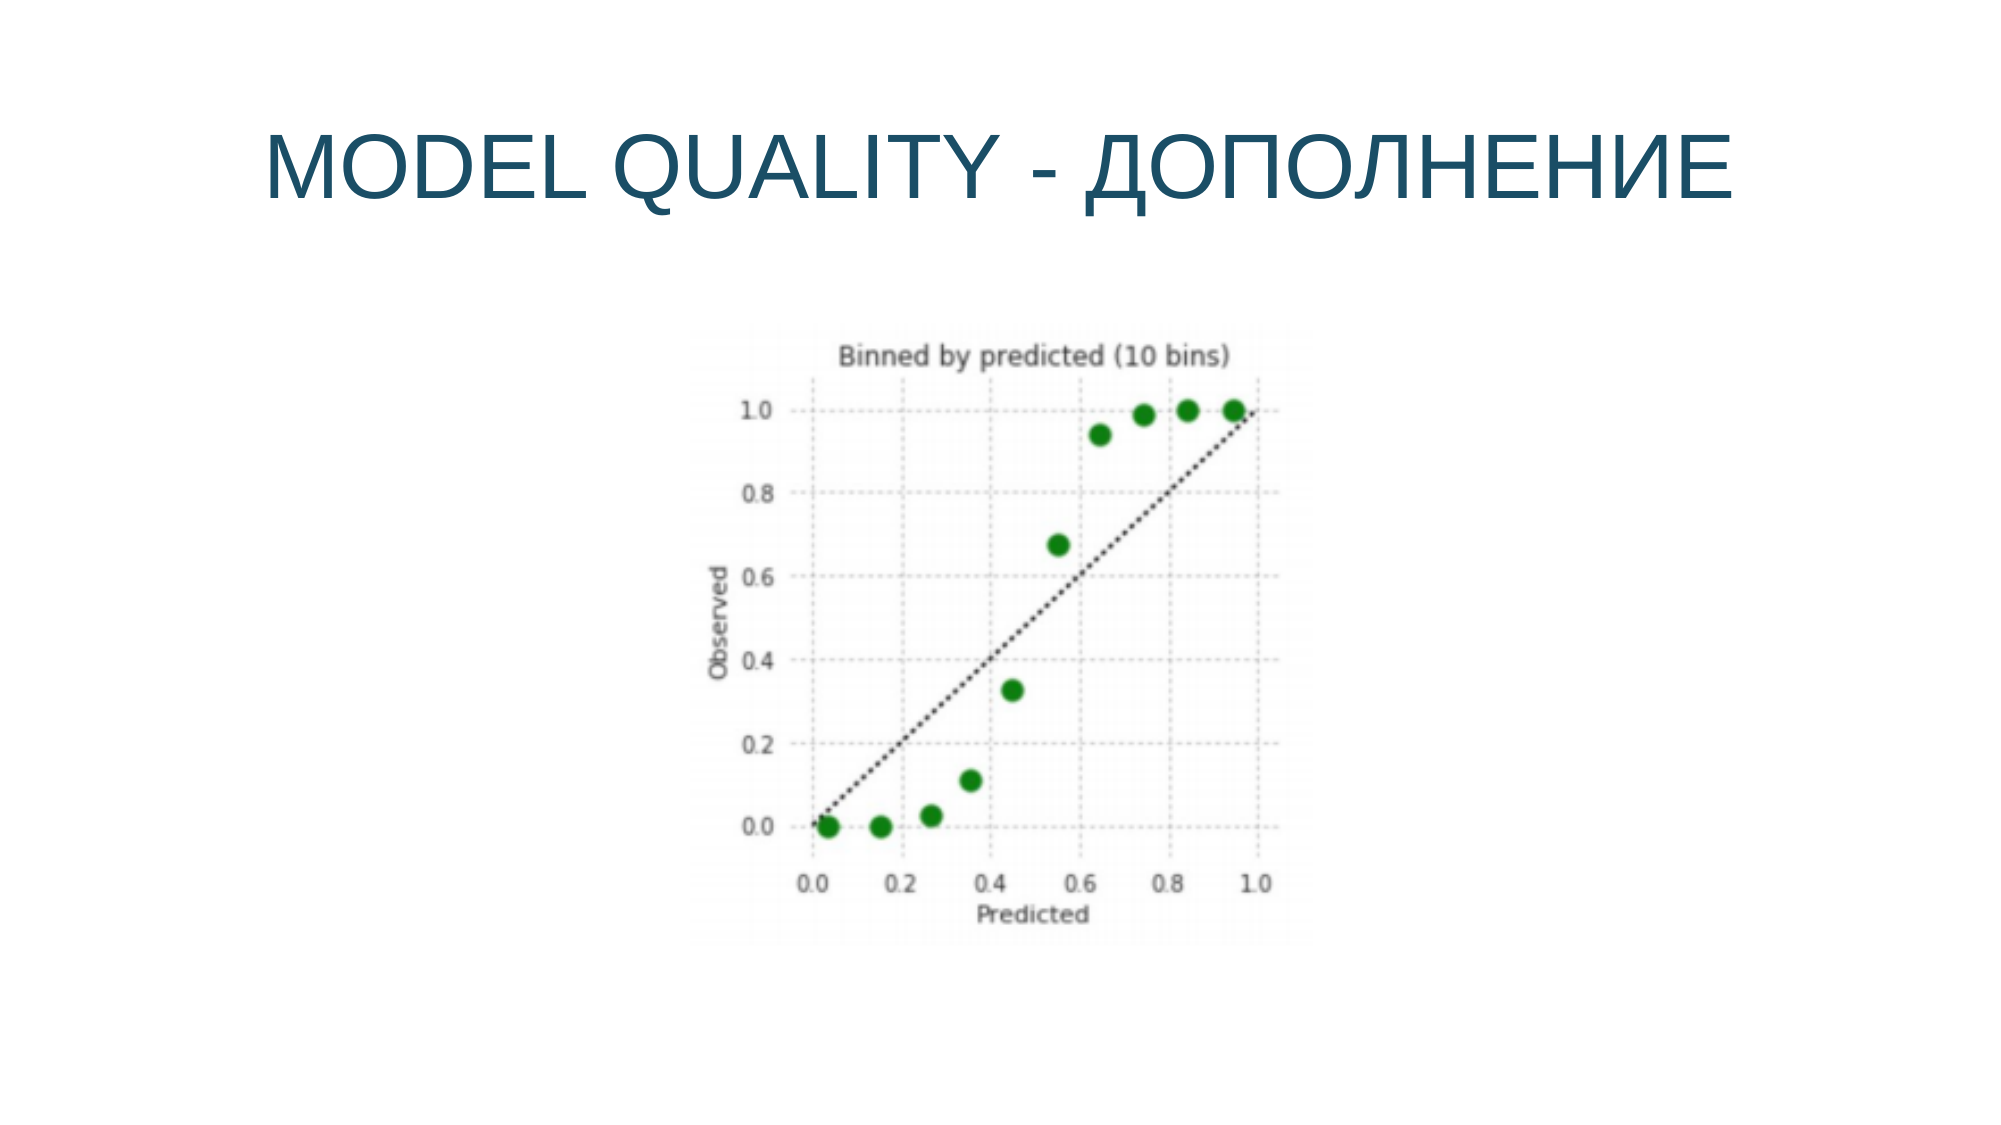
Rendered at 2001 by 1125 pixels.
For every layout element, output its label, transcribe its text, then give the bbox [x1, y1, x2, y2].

title MODEL QUALITY - ДОПОЛНЕНИЕ [137, 59, 1863, 278]
picture [682, 320, 1317, 950]
